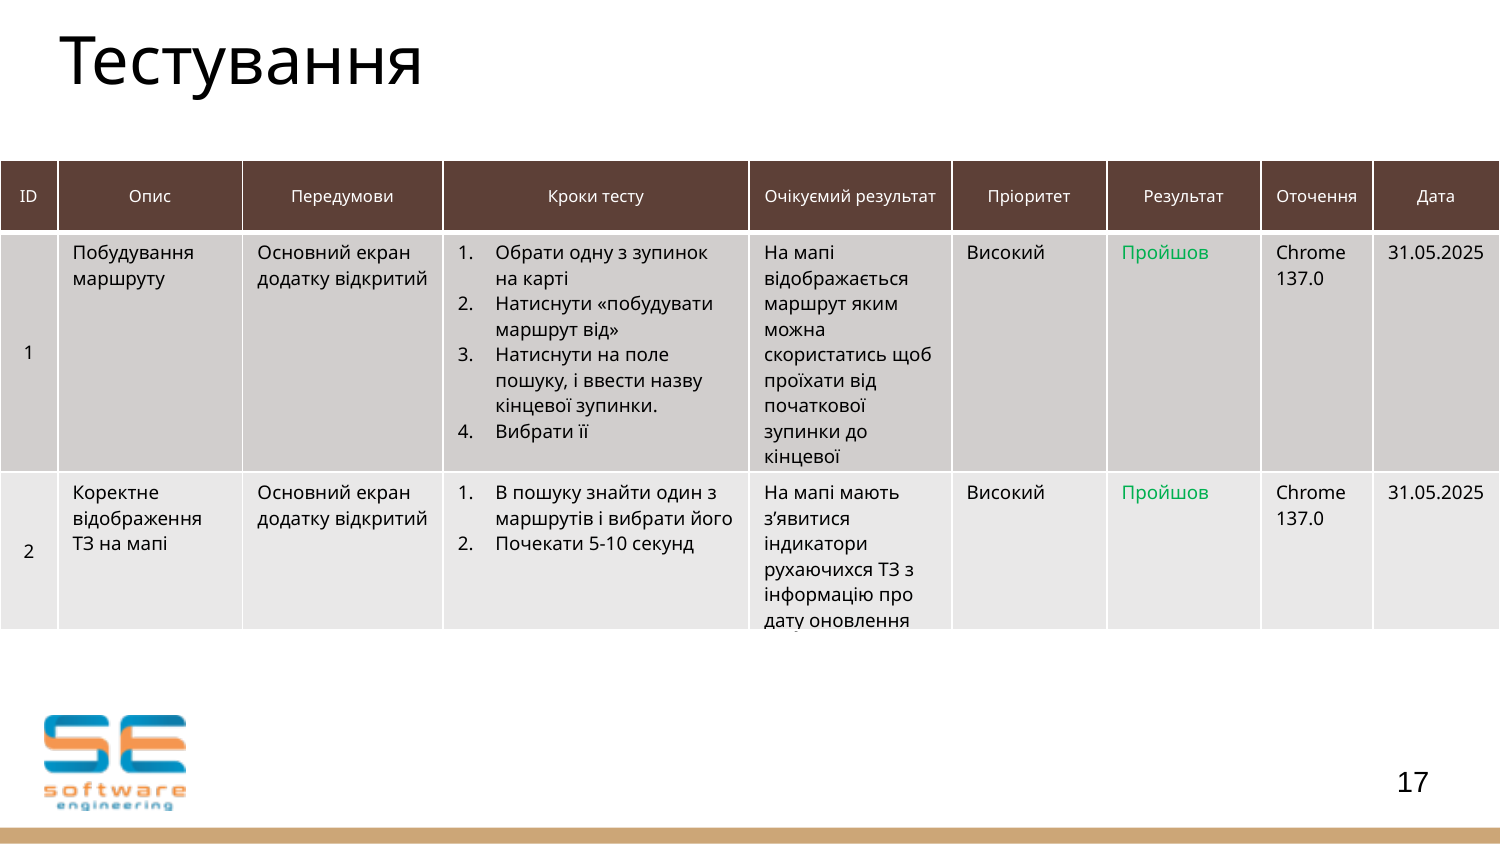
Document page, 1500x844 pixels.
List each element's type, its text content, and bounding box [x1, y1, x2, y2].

table_cell Пройшов [1108, 235, 1260, 471]
table_cell Chrome 137.0 [1262, 473, 1372, 629]
table_cell Високий [953, 235, 1106, 471]
table_header Передумови [243, 161, 442, 230]
table_header Пріоритет [953, 161, 1106, 230]
table_cell 2 [1, 473, 57, 629]
table_cell На мапі мають з’явитися індикатори рухаючихся ТЗ з інформацію про дату оновлення [750, 473, 951, 629]
table_cell Обрати одну з зупинок на карті Натиснути «побудувати маршрут від» Натиснути на поле пошуку, і ввести назву кінцевої зупинки. Вибрати її [444, 235, 748, 471]
table_cell На мапі відображається маршрут яким можна скористатись щоб проїхати від початкової зупинки до кінцевої [750, 235, 951, 471]
table_cell Побудування маршруту [59, 235, 242, 471]
table_cell Високий [953, 473, 1106, 629]
table_header Оточення [1262, 161, 1372, 230]
table_cell 1 [1, 235, 57, 471]
table_header ID [1, 161, 57, 230]
table_cell Коректне відображення ТЗ на мапі [59, 473, 242, 629]
table_header Дата [1374, 161, 1499, 230]
table_header Результат [1108, 161, 1260, 230]
picture [43, 714, 186, 811]
table_cell Chrome 137.0 [1262, 235, 1372, 471]
table_header Очікуємий результат [750, 161, 951, 230]
table_cell Пройшов [1108, 473, 1260, 629]
table_cell Основний екран додатку відкритий [243, 473, 442, 629]
table_cell 31.05.2025 [1374, 235, 1499, 471]
table_header Кроки тесту [444, 161, 748, 230]
title Тестування [44, 0, 1442, 113]
table_header Опис [59, 161, 242, 230]
table_cell В пошуку знайти один з маршрутів і вибрати його Почекати 5-10 секунд [444, 473, 748, 629]
table_cell 31.05.2025 [1374, 473, 1499, 629]
table_cell Основний екран додатку відкритий [243, 235, 442, 471]
text_box 17 [1382, 755, 1500, 806]
